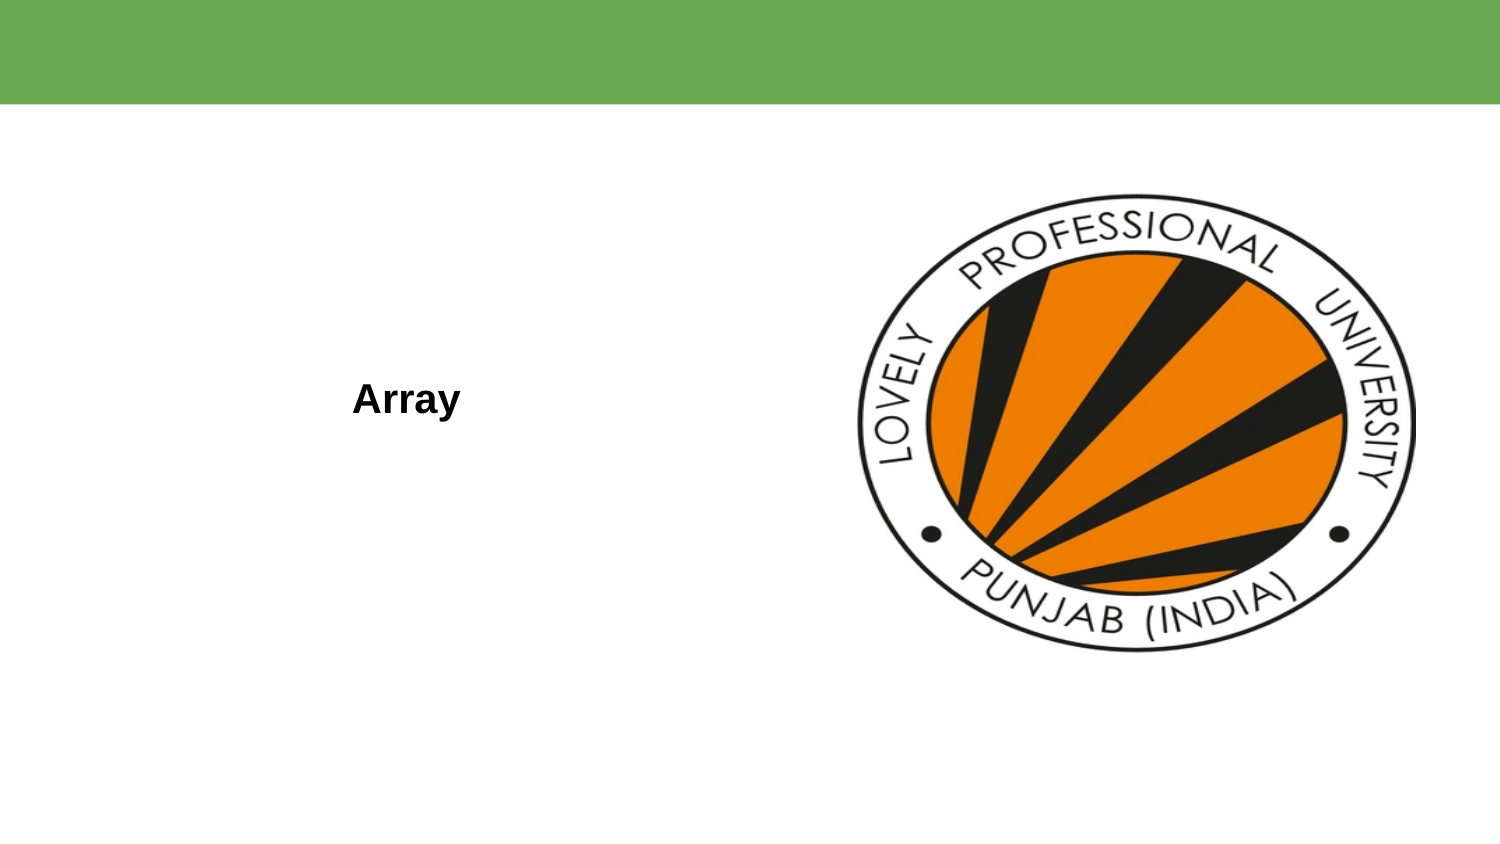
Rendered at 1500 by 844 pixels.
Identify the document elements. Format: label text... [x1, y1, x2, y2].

picture [856, 190, 1417, 654]
text_box Array [70, 363, 755, 429]
